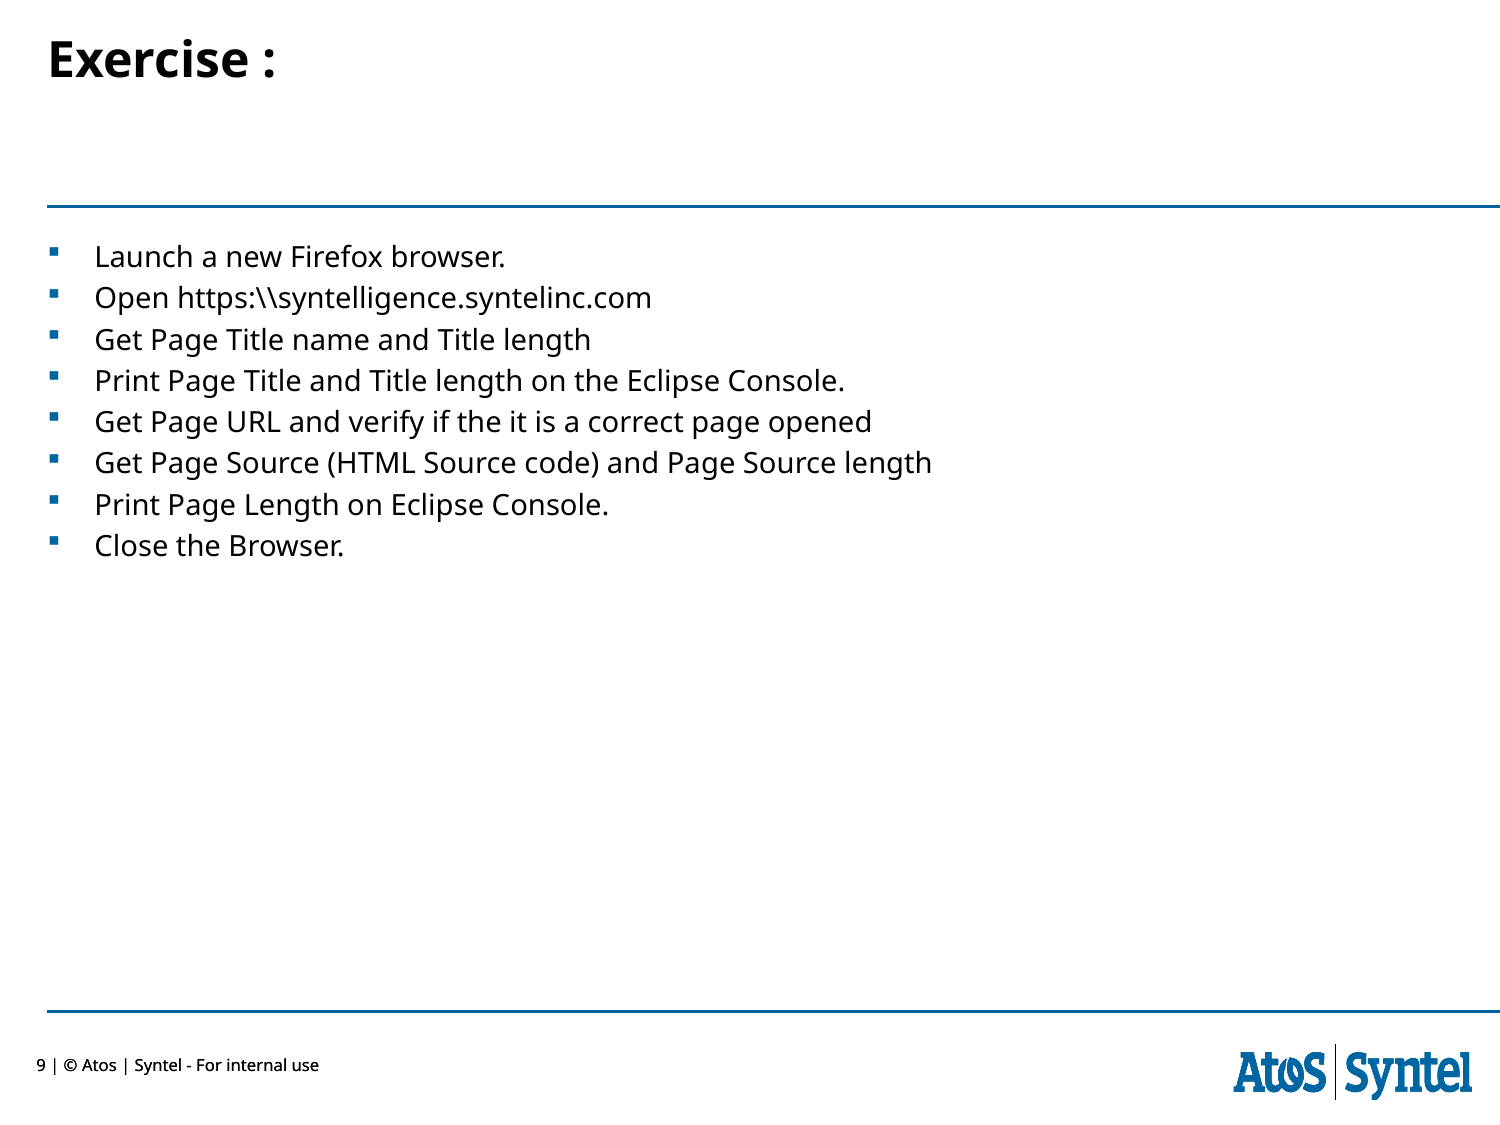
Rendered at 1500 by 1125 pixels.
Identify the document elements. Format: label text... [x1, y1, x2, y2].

list Launch a new Firefox browser. Open https:\\syntelligence.syntelinc.com Get Page Title name and Title length Print Page Title and Title length on the Eclipse Console. Get Page URL and verify if the it is a correct page opened Get Page Source (HTML Source code) and Page Source length Print Page Length on Eclipse Console. Close the Browser. [47, 238, 1471, 983]
list Exercise : [47, 26, 1471, 185]
